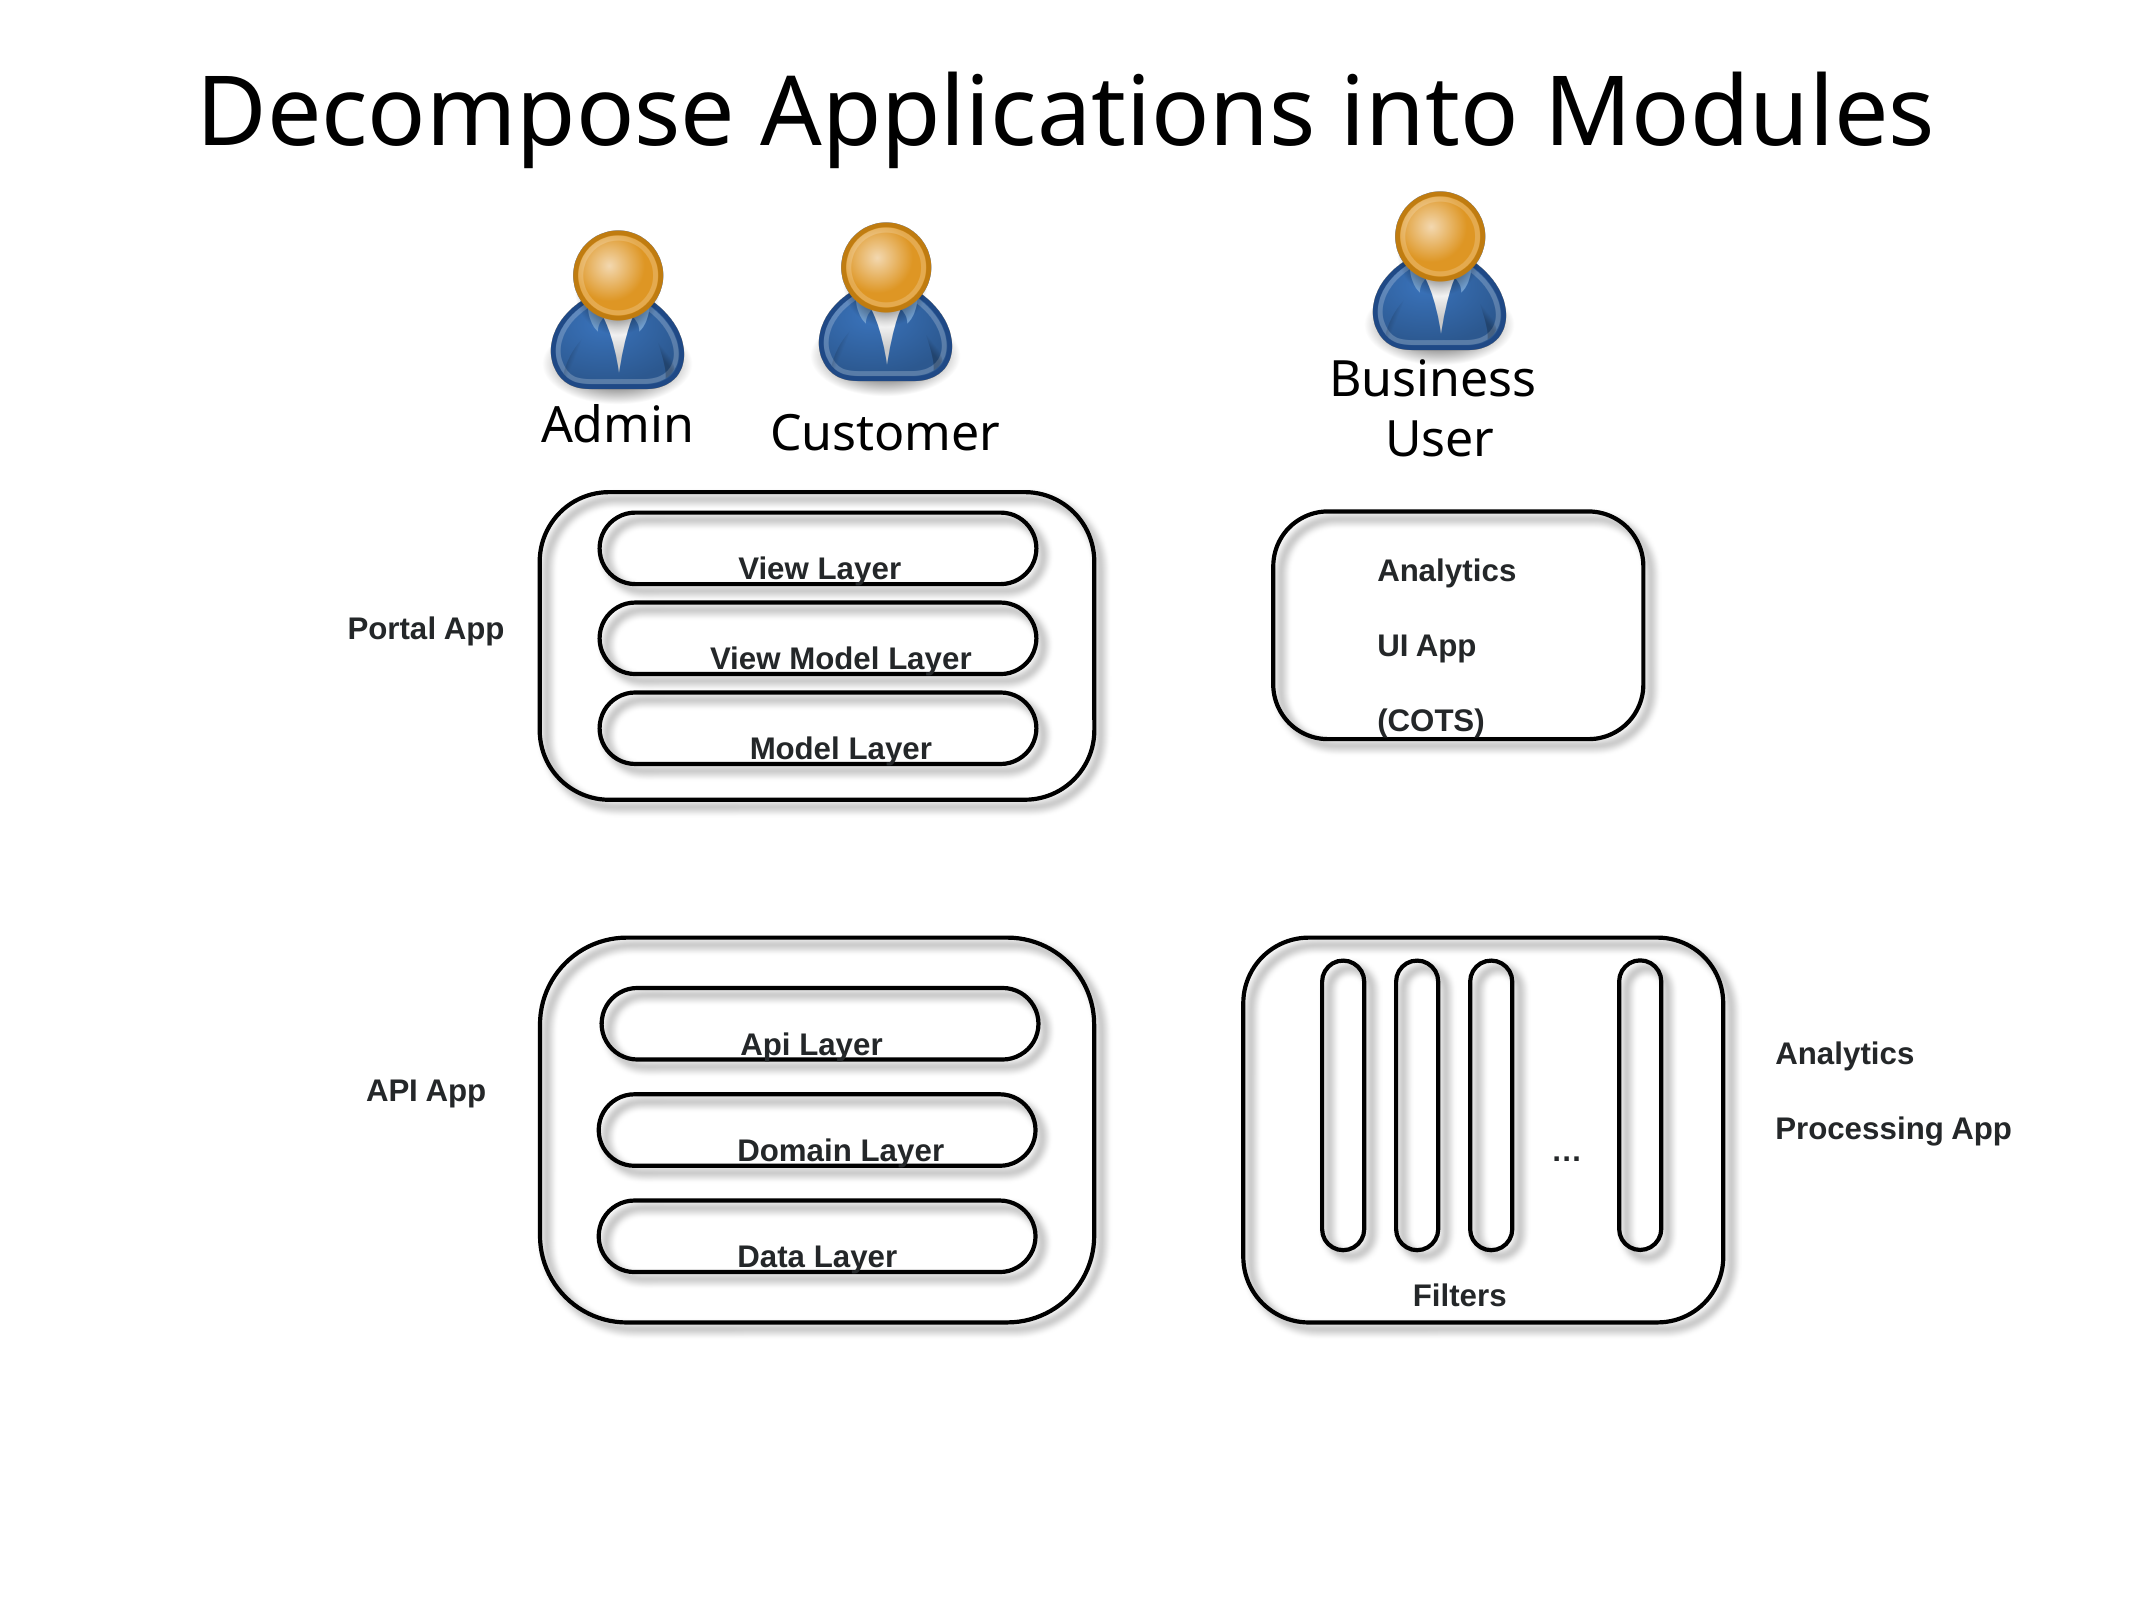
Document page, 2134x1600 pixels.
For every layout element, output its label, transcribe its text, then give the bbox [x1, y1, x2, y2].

text_box [539, 492, 1095, 800]
text_box [1273, 511, 1369, 740]
text_box [1396, 960, 1439, 1251]
text_box Data Layer [728, 1190, 907, 1283]
text_box [598, 1200, 728, 1273]
text_box Business User [1320, 337, 1559, 475]
text_box API App [357, 1024, 495, 1117]
text_box [1243, 937, 1724, 1323]
text_box [907, 1200, 1036, 1273]
text_box [1470, 960, 1513, 1251]
text_box [601, 987, 732, 1060]
text_box Customer [761, 392, 1009, 469]
text_box Model Layer [741, 682, 942, 774]
text_box Filters [1404, 1229, 1516, 1321]
text_box [1619, 960, 1662, 1250]
picture [522, 222, 714, 414]
text_box [598, 1094, 729, 1166]
text_box Analytics UI App (COTS) [1369, 504, 1535, 747]
text_box View Model Layer [701, 592, 981, 685]
title Decompose Applications into Modules [155, 41, 1978, 174]
picture [1344, 183, 1535, 374]
picture [790, 214, 981, 406]
text_box Analytics Processing App [1767, 987, 2021, 1154]
text_box [1322, 960, 1365, 1251]
text_box Admin [532, 414, 703, 461]
text_box Api Layer [732, 977, 892, 1070]
text_box View Layer [729, 502, 910, 592]
text_box [954, 1094, 1036, 1166]
text_box [540, 937, 1095, 1323]
text_box … [1542, 1084, 1591, 1176]
text_box Portal App [339, 562, 513, 654]
text_box Domain Layer [729, 1084, 954, 1176]
text_box [892, 987, 1039, 1060]
text_box [1535, 511, 1644, 740]
